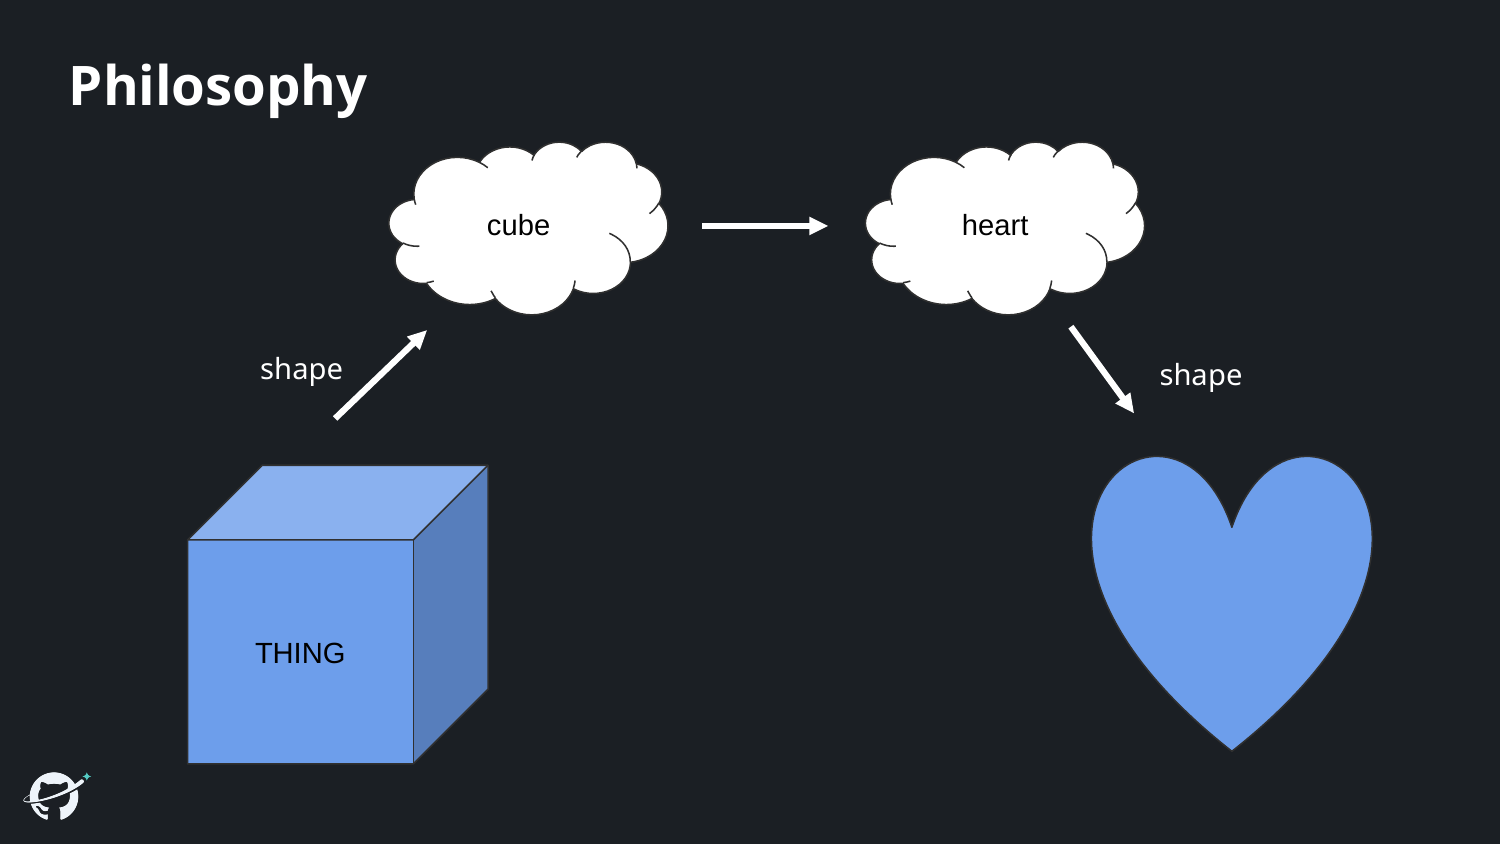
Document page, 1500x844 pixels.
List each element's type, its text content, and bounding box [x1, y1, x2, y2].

text_box [1091, 456, 1373, 752]
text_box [1070, 326, 1135, 414]
title Philosophy [53, 35, 1355, 130]
text_box cube [388, 142, 669, 315]
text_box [334, 330, 428, 419]
text_box shape [245, 335, 329, 401]
text_box THING [187, 465, 489, 764]
text_box heart [865, 142, 1145, 315]
text_box shape [1144, 341, 1262, 407]
picture [6, 748, 102, 844]
